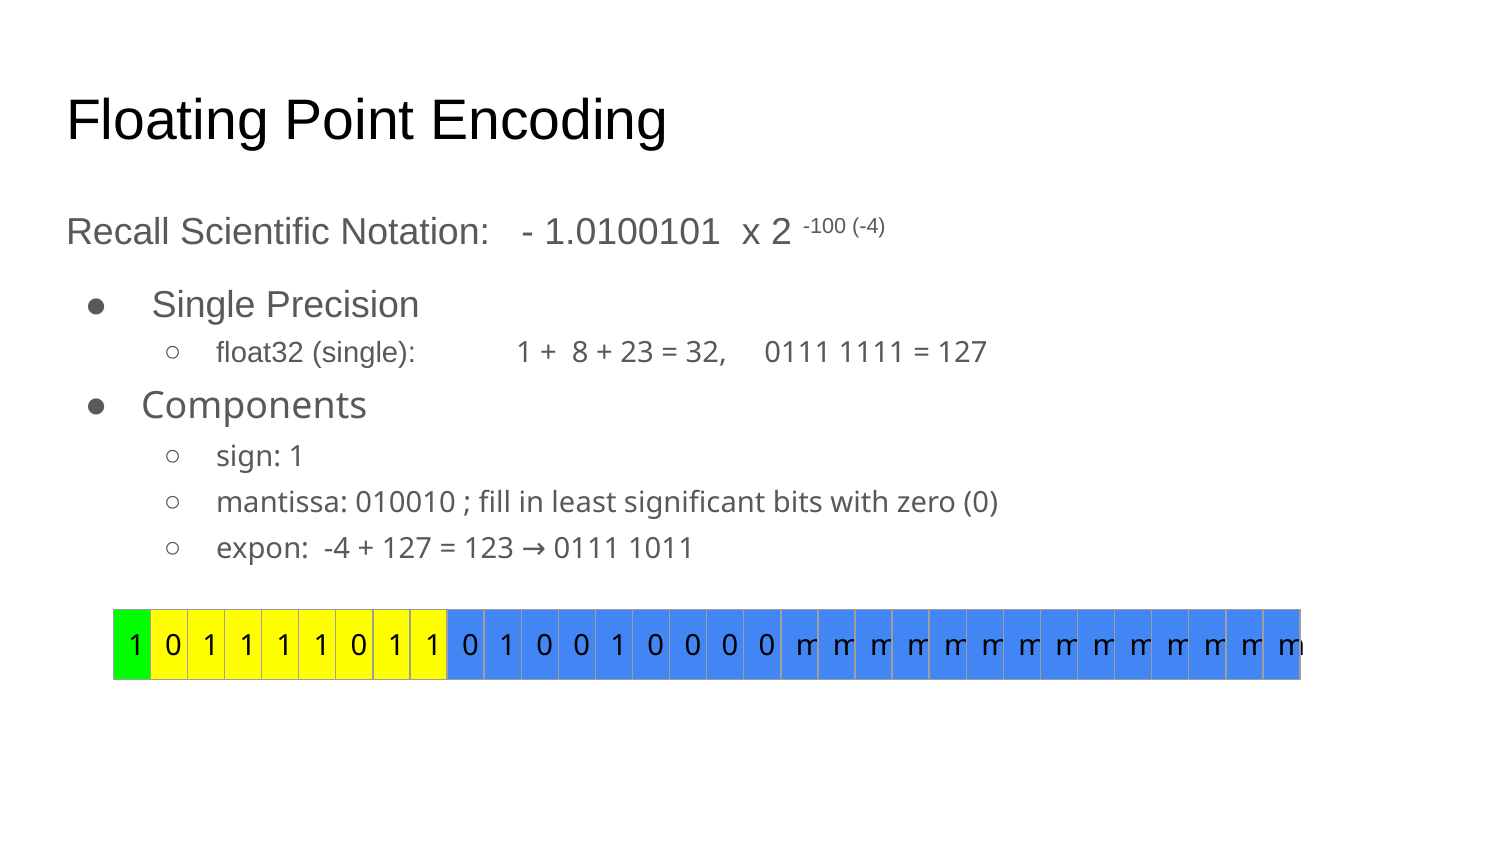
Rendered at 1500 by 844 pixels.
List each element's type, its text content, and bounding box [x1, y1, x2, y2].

table_header 0 [336, 610, 372, 679]
table_header 1 [485, 610, 521, 679]
table_header 1 [299, 610, 335, 679]
table_header 1 [188, 610, 224, 679]
table_header 1 [262, 610, 298, 679]
table_header m [967, 610, 1003, 679]
table_header m [782, 610, 817, 679]
table_header m [1004, 610, 1040, 679]
table_header 1 [374, 610, 409, 679]
table_header m [1264, 610, 1299, 679]
table_header 1 [114, 610, 150, 679]
table_header 1 [225, 610, 261, 679]
table_header m [856, 610, 891, 679]
table_header m [930, 610, 966, 679]
table_header m [1227, 610, 1262, 679]
table_header m [1041, 610, 1077, 679]
table_header 0 [670, 610, 706, 679]
table_header 1 [596, 610, 632, 679]
list Recall Scientific Notation: - 1.0100101 x 2 -100 (-4) Single Precision float32 (single): 1 + 8 + 23 = 32, 0111 1111 = 127 Components sign: 1 mantissa: 010010 ; fill in least significant bits with zero (0) expon: -4 + 127 = 123 → 0111 1011 [51, 189, 1449, 750]
title Floating Point Encoding [51, 72, 1449, 167]
table_header 0 [707, 610, 743, 679]
table_header m [819, 610, 854, 679]
table_header 0 [559, 610, 595, 679]
table_header 0 [151, 610, 187, 679]
table_header m [1078, 610, 1114, 679]
table_header m [893, 610, 928, 679]
table_header m [1115, 610, 1151, 679]
table_header 1 [411, 610, 446, 679]
table_header 0 [522, 610, 558, 679]
table_header m [1189, 610, 1225, 679]
table_header 0 [633, 610, 669, 679]
table_header 0 [448, 610, 483, 679]
table_header 0 [744, 610, 780, 679]
table_header m [1152, 610, 1188, 679]
